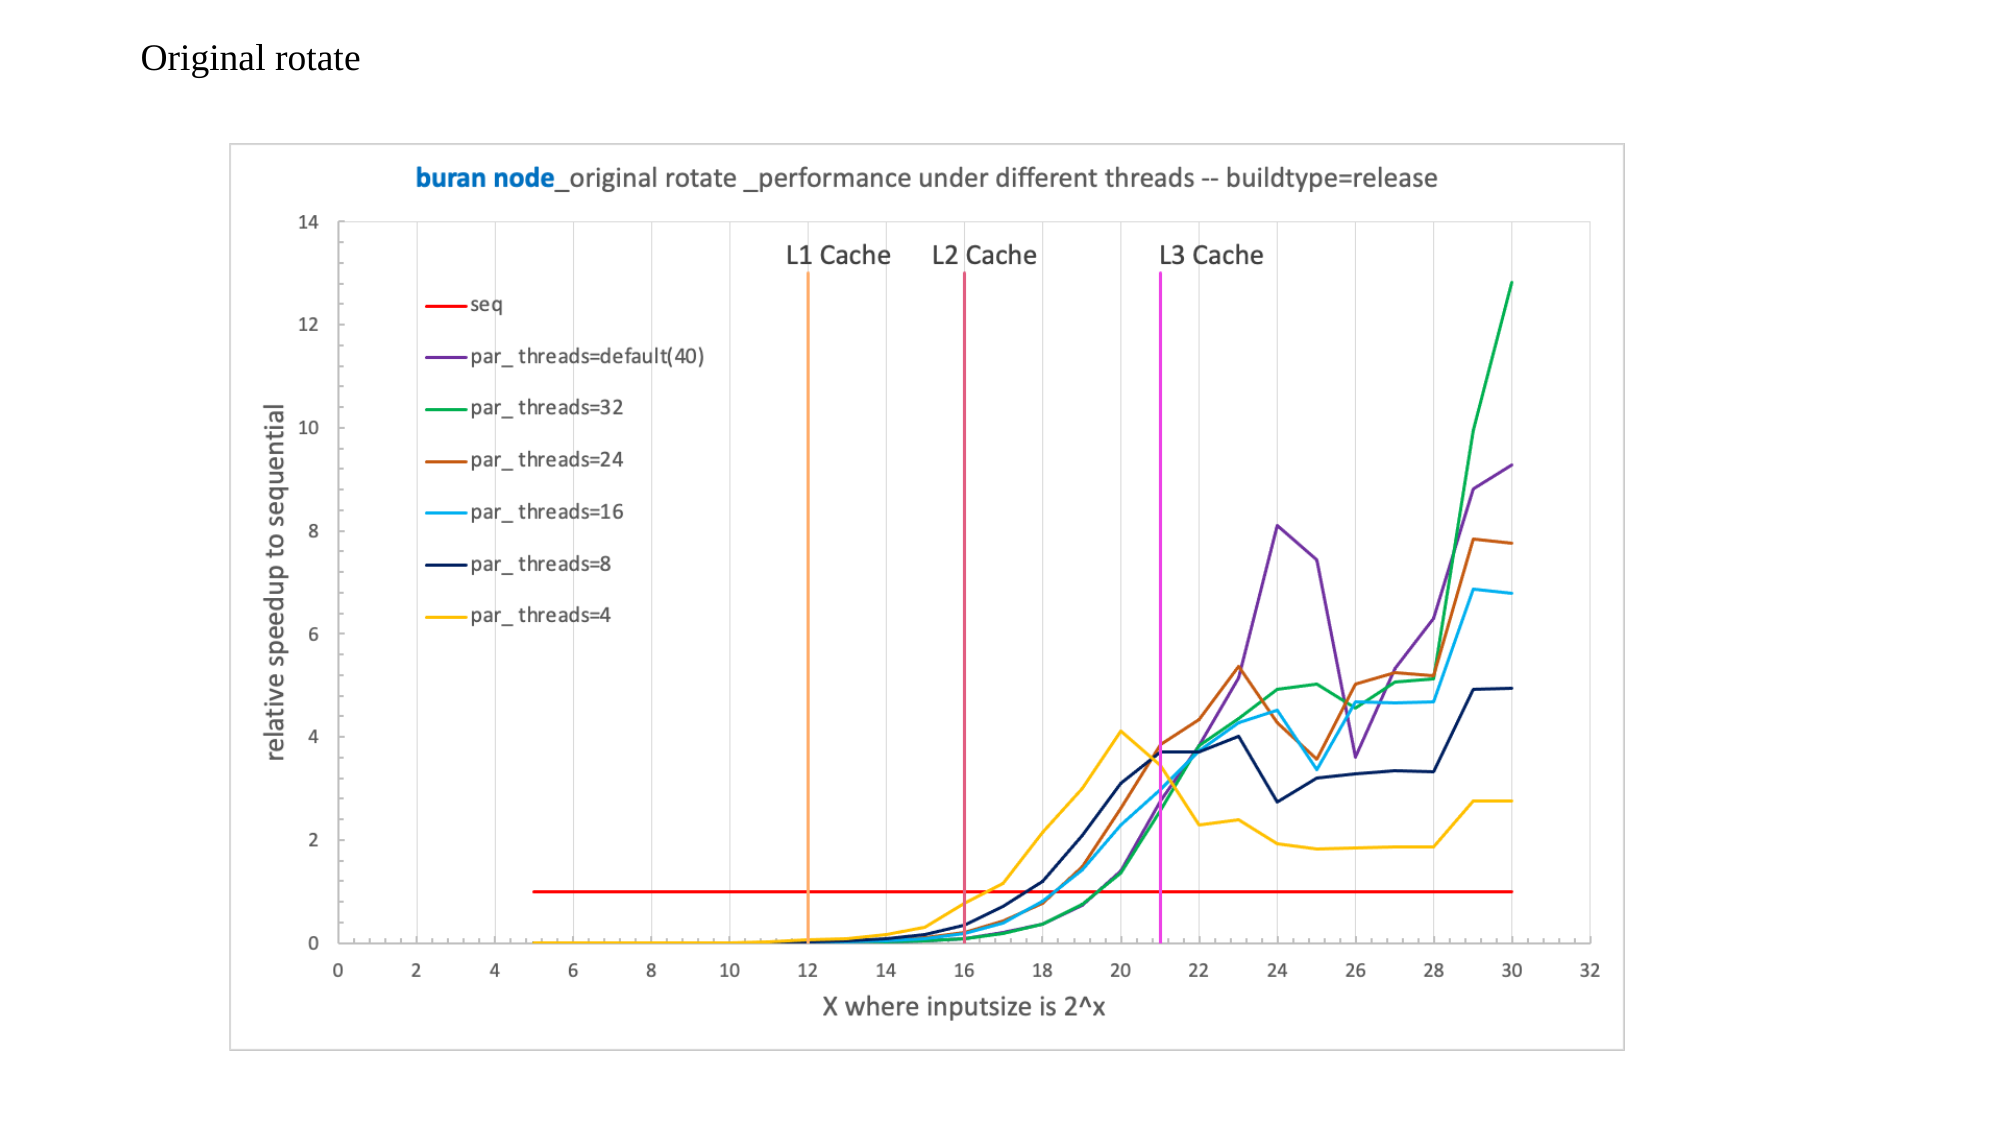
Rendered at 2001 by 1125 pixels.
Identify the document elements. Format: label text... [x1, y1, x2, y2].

picture [229, 142, 1626, 1052]
text_box Original rotate [125, 25, 377, 86]
